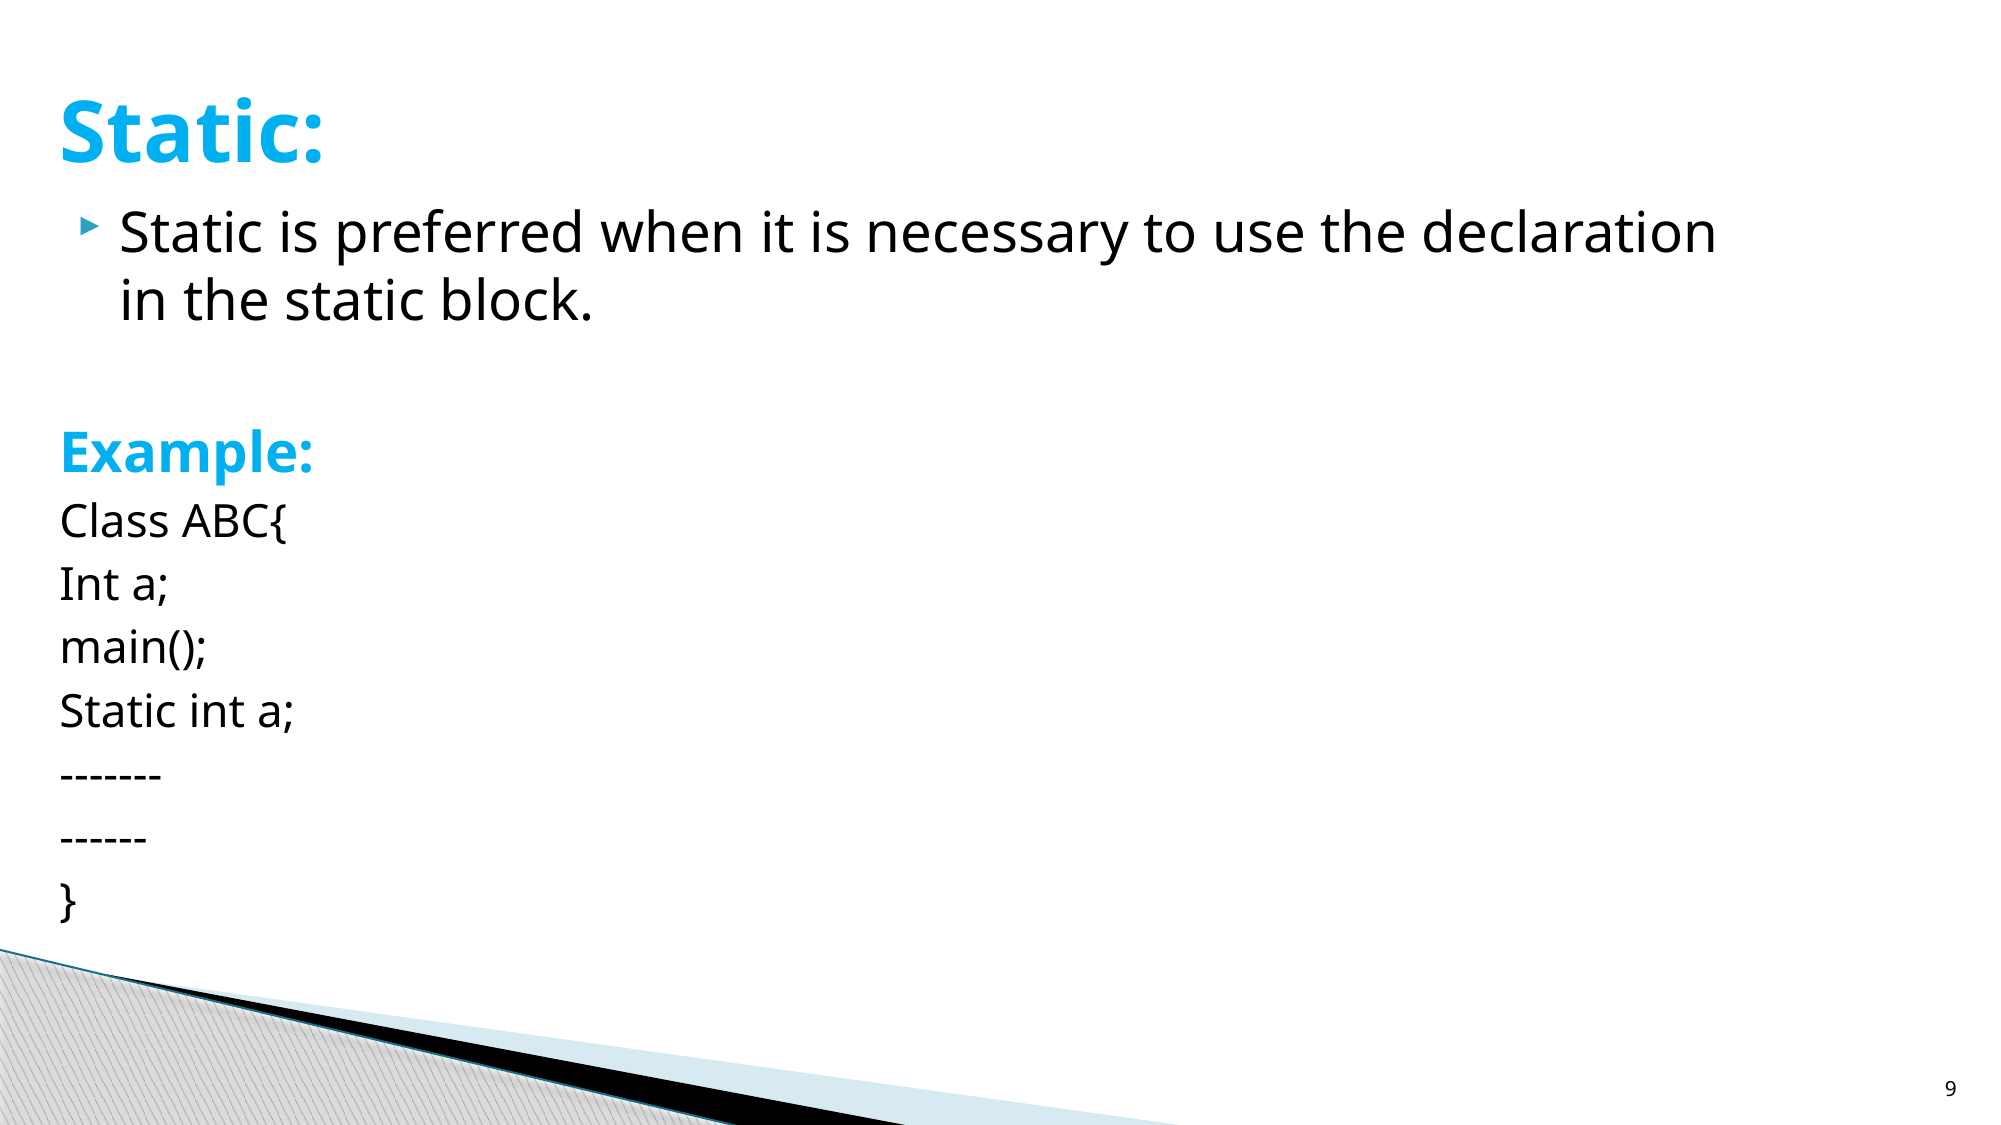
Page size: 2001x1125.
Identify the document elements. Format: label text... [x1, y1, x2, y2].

list Static is preferred when it is necessary to use the declaration in the static block. Example: Class ABC{ Int a; main(); Static int a; ------- ------ } [44, 238, 1770, 989]
slide_number 9 [1891, 1051, 1972, 1112]
title Static: [44, 19, 1770, 238]
